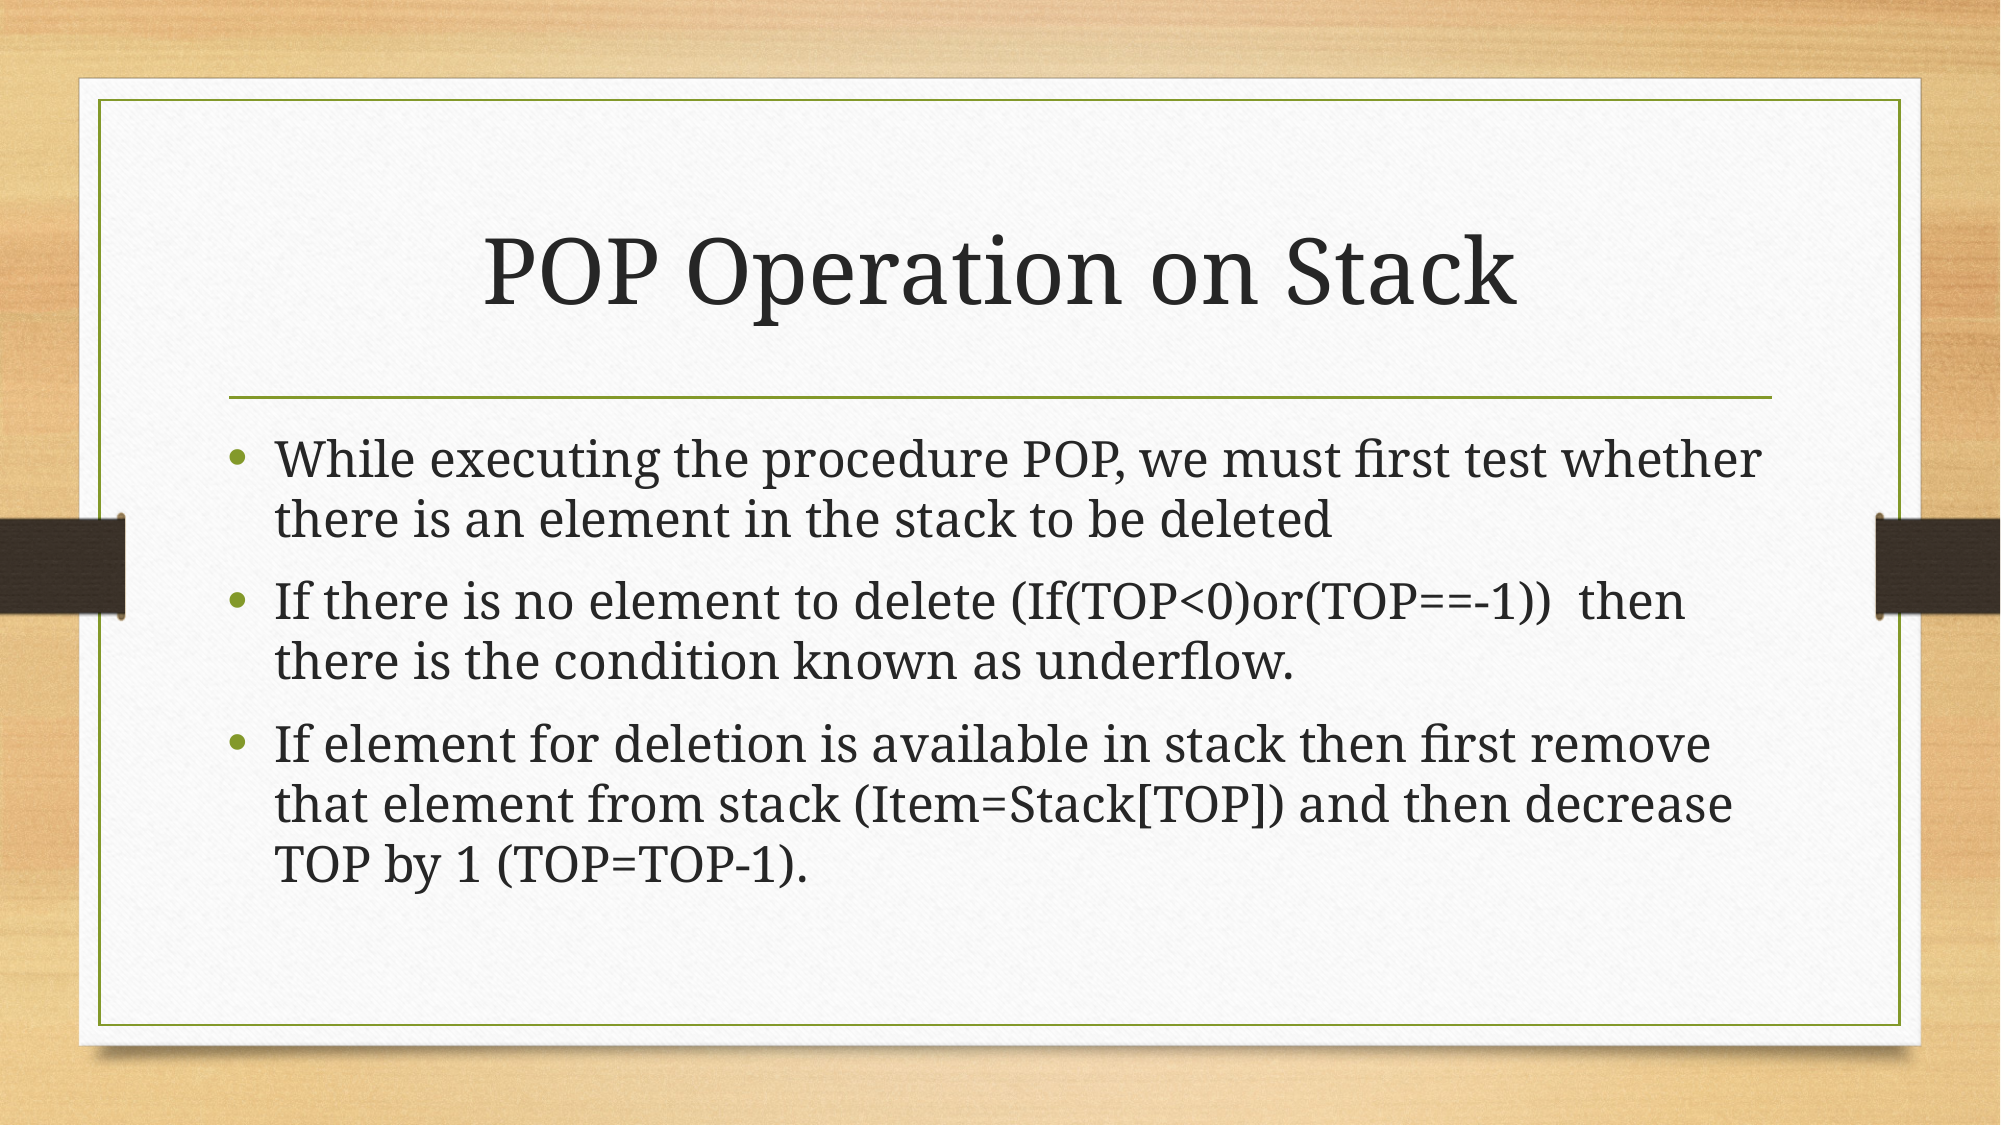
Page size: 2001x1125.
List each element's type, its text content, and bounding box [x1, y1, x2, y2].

picture [0, 0, 2001, 1125]
title POP Operation on Stack [212, 161, 1788, 375]
list While executing the procedure POP, we must first test whether there is an element in the stack to be deleted If there is no element to delete (If(TOP<0)or(TOP==-1)) then there is the condition known as underflow. If element for deletion is available in stack then first remove that element from stack (Item=Stack[TOP]) and then decrease TOP by 1 (TOP=TOP-1). [212, 419, 1788, 964]
